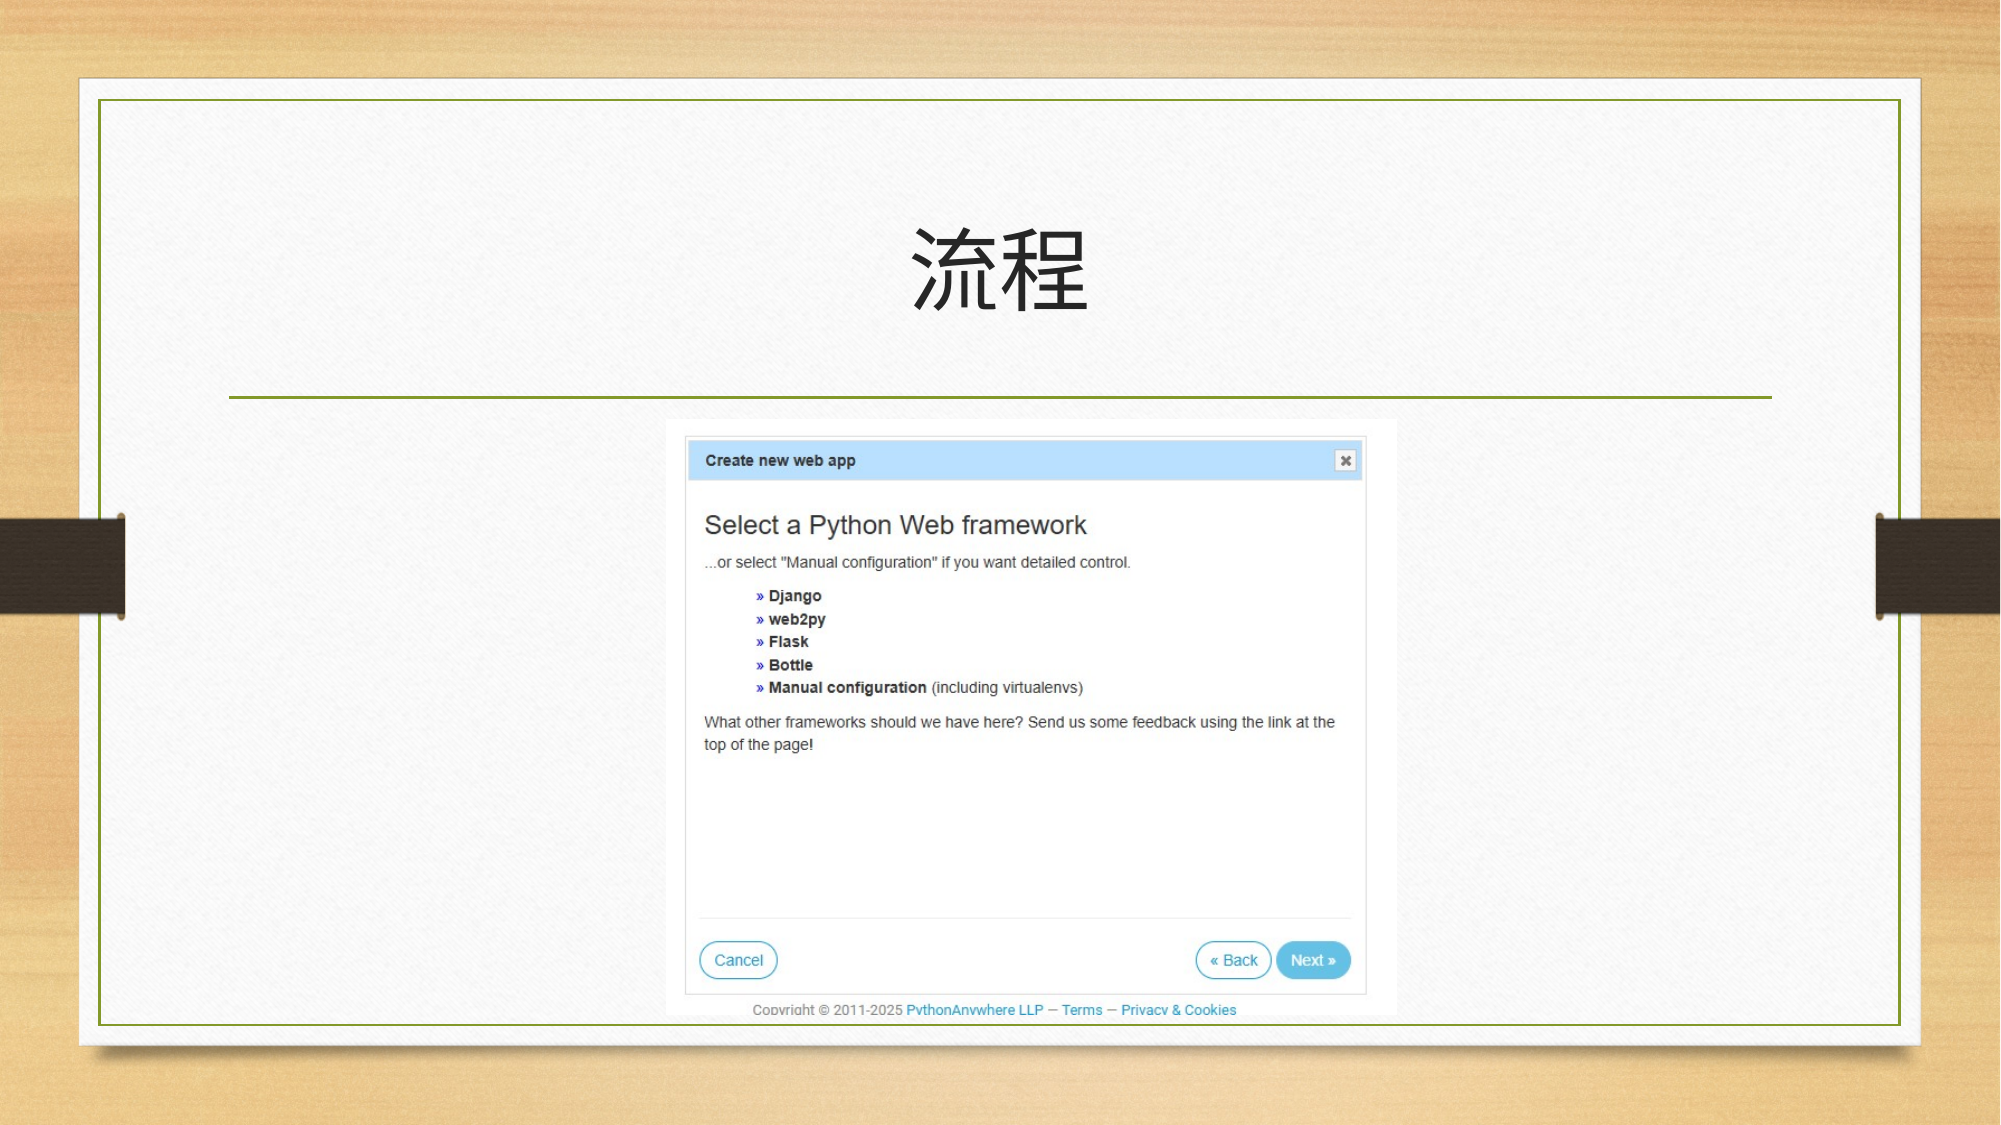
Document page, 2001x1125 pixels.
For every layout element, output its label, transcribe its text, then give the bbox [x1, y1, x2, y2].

title 流程 [212, 161, 1788, 375]
picture [0, 0, 2001, 1125]
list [665, 419, 1397, 1015]
